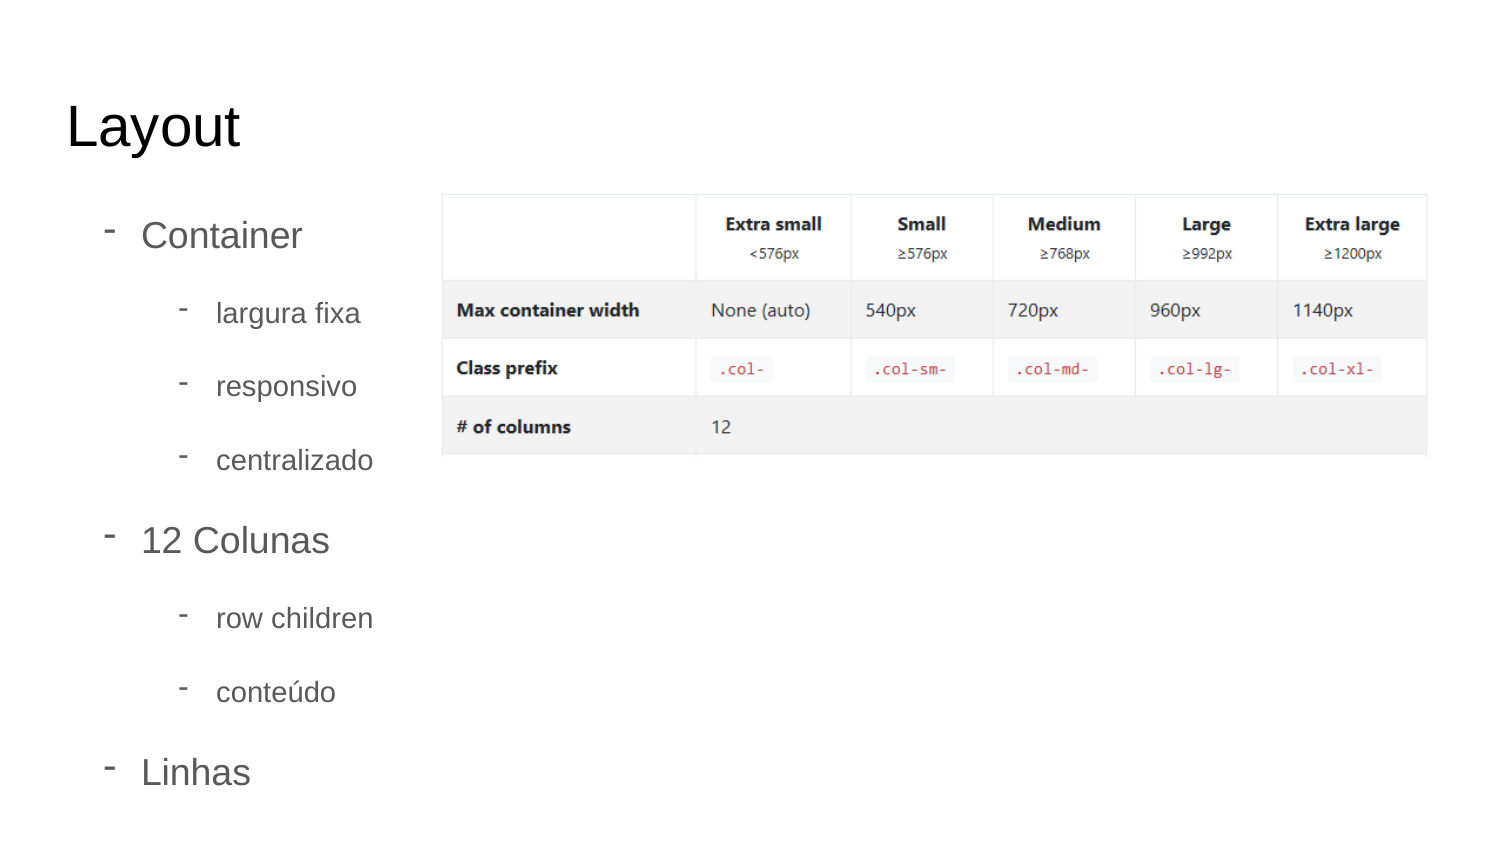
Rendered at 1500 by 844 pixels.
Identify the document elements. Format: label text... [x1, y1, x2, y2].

title Layout [51, 72, 1449, 167]
list Container largura fixa responsivo centralizado 12 Colunas row children conteúdo Linhas grupos Breakpoints [51, 189, 1449, 750]
picture [437, 188, 1432, 458]
